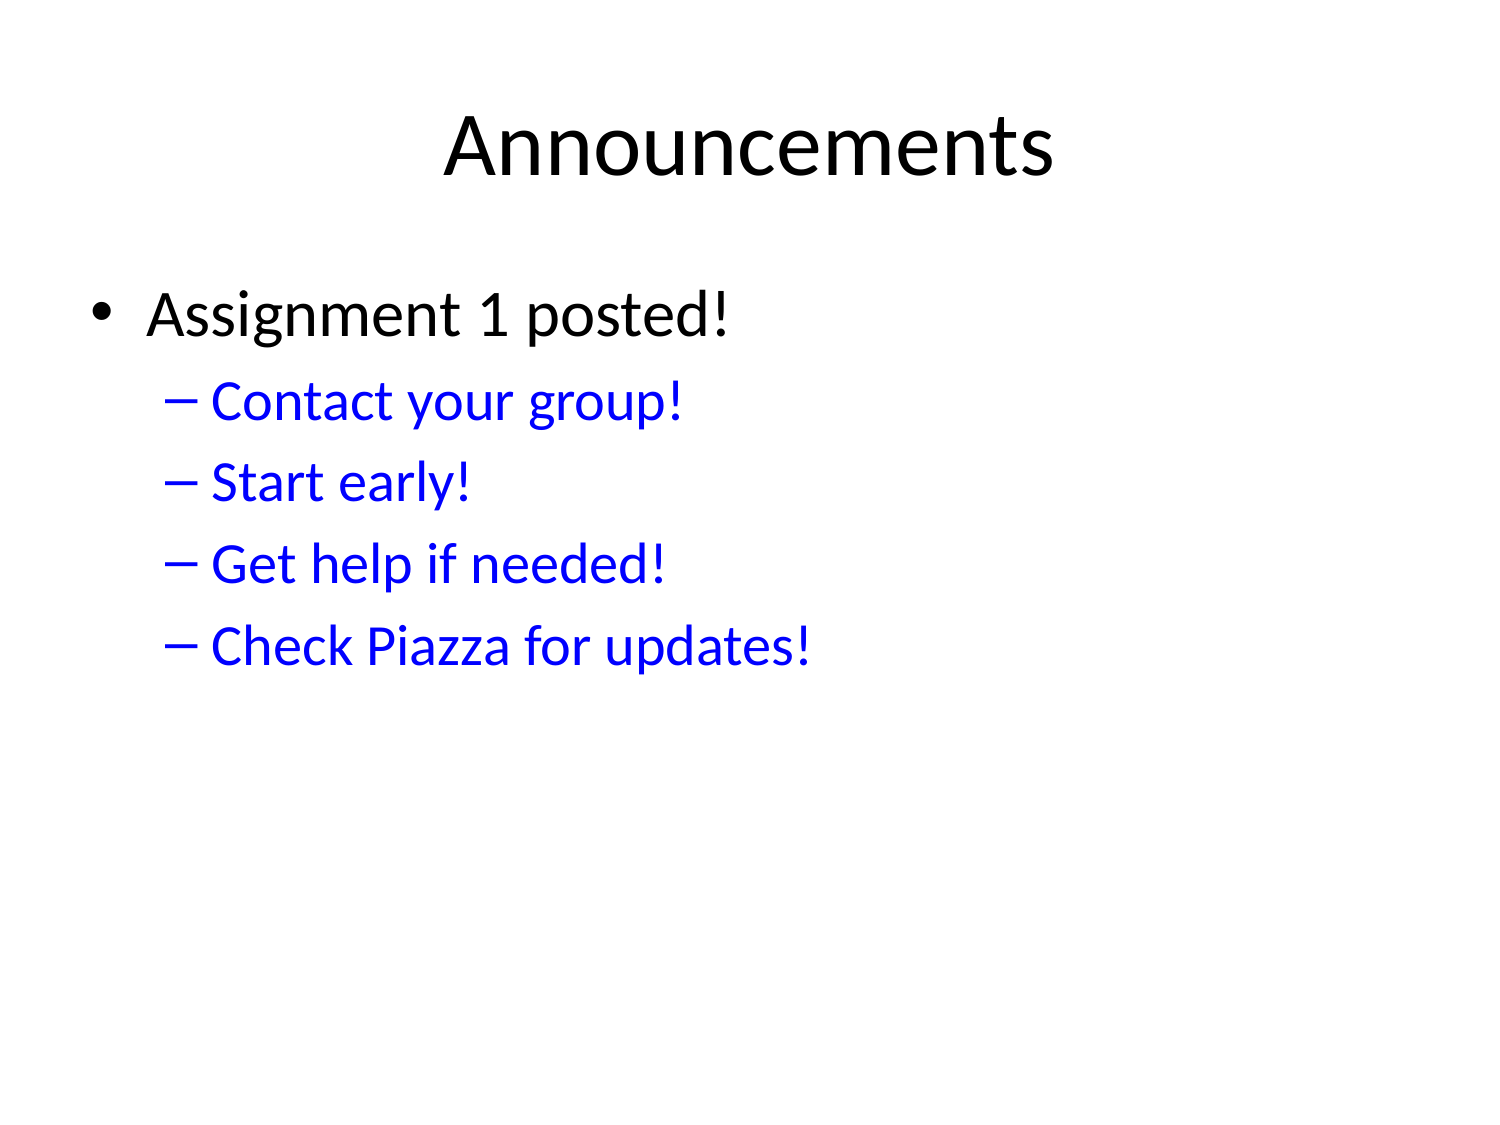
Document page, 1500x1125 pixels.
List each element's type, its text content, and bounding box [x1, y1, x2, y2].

title Announcements [75, 45, 1425, 233]
list Assignment 1 posted! Contact your group! Start early! Get help if needed! Check Piazza for updates! [75, 262, 1425, 1005]
